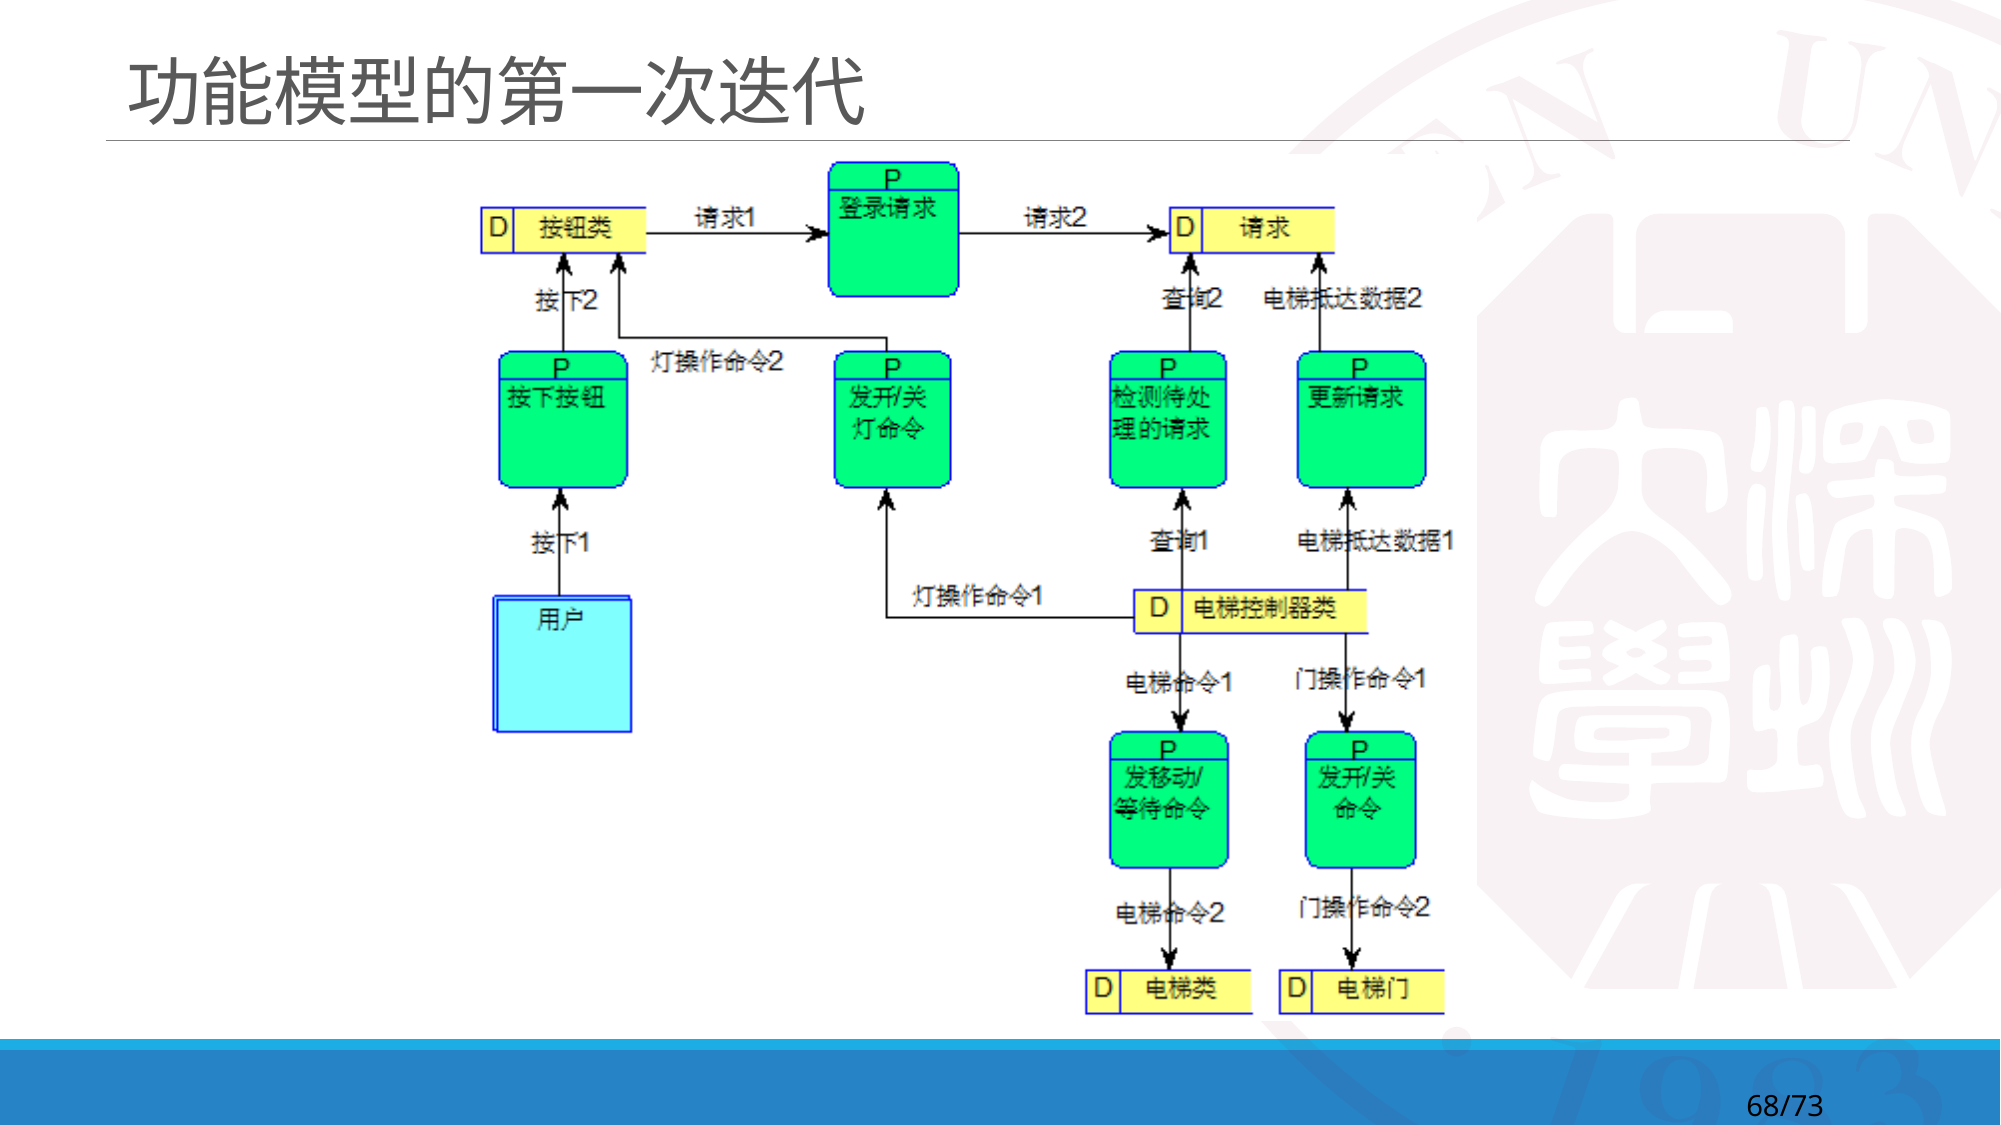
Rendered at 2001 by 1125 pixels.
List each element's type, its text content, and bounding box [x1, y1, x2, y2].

picture [441, 154, 1478, 1021]
title 功能模型的第一次迭代 [110, 29, 1324, 143]
slide_number 68/73 [1624, 1059, 1840, 1120]
